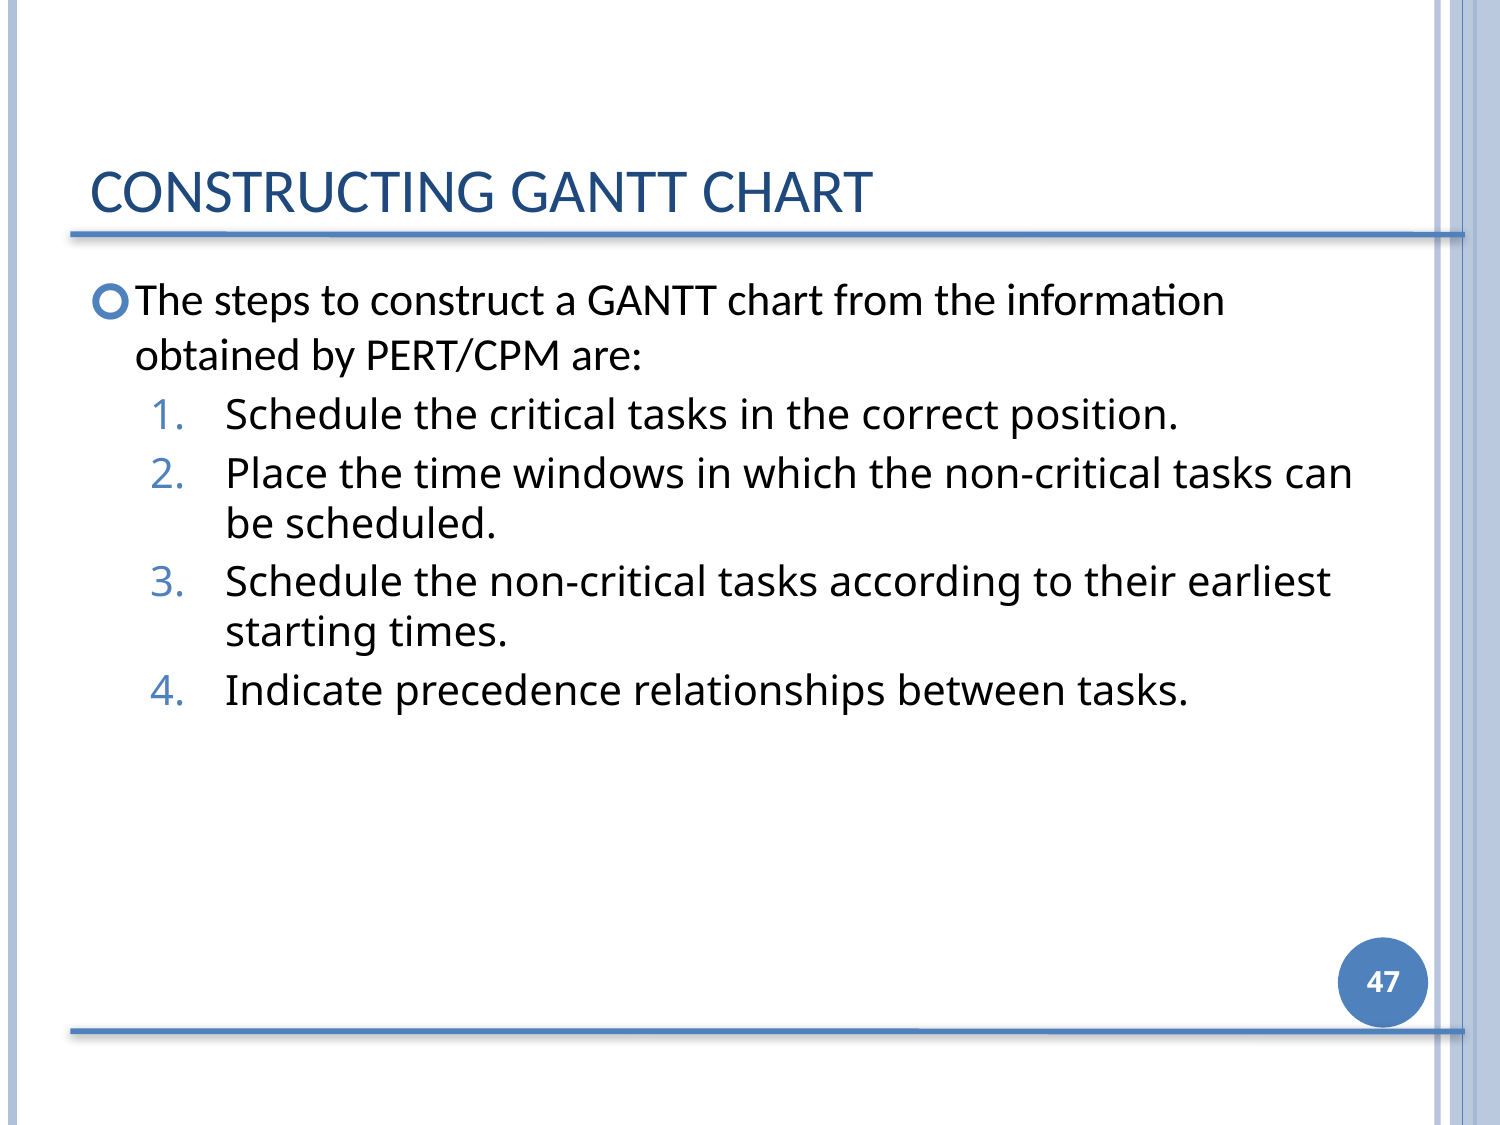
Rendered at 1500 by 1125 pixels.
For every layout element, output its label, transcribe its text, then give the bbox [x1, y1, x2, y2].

list The steps to construct a GANTT chart from the information obtained by PERT/CPM are: Schedule the critical tasks in the correct position. Place the time windows in which the non-critical tasks can be scheduled. Schedule the non-critical tasks according to their earliest starting times. Indicate precedence relationships between tasks. [75, 262, 1372, 997]
text_box ‹#› [1333, 940, 1434, 1026]
title CONSTRUCTING GANTT CHART [75, 45, 1300, 228]
